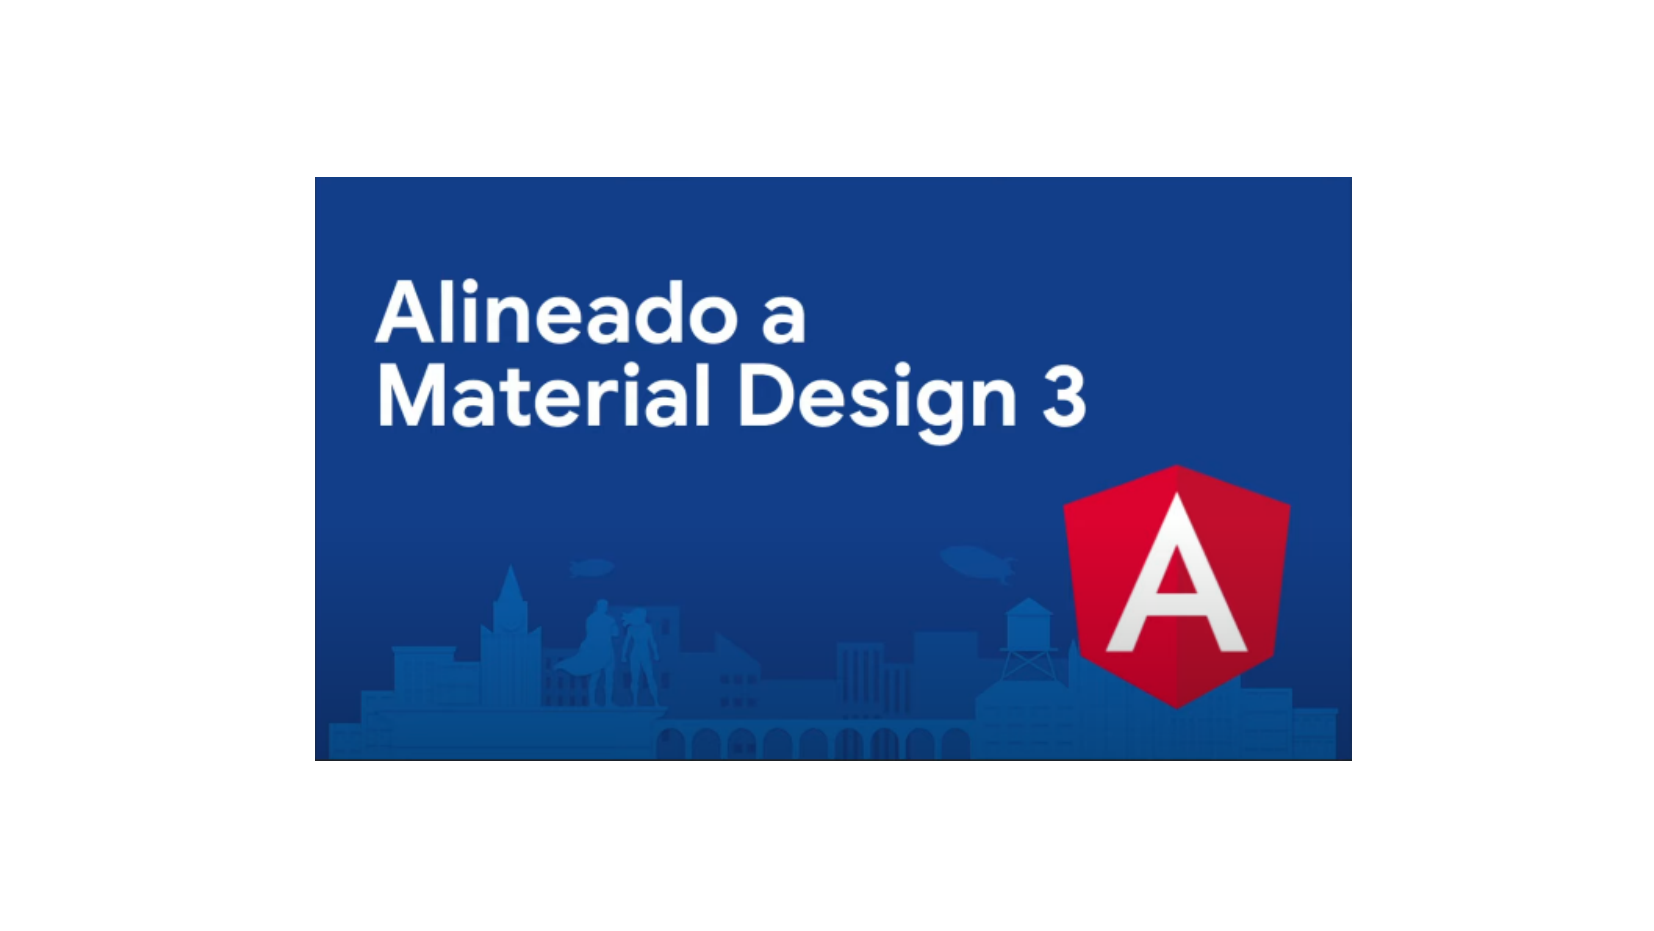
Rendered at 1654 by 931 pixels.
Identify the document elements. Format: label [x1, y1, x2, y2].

picture [315, 177, 1352, 761]
